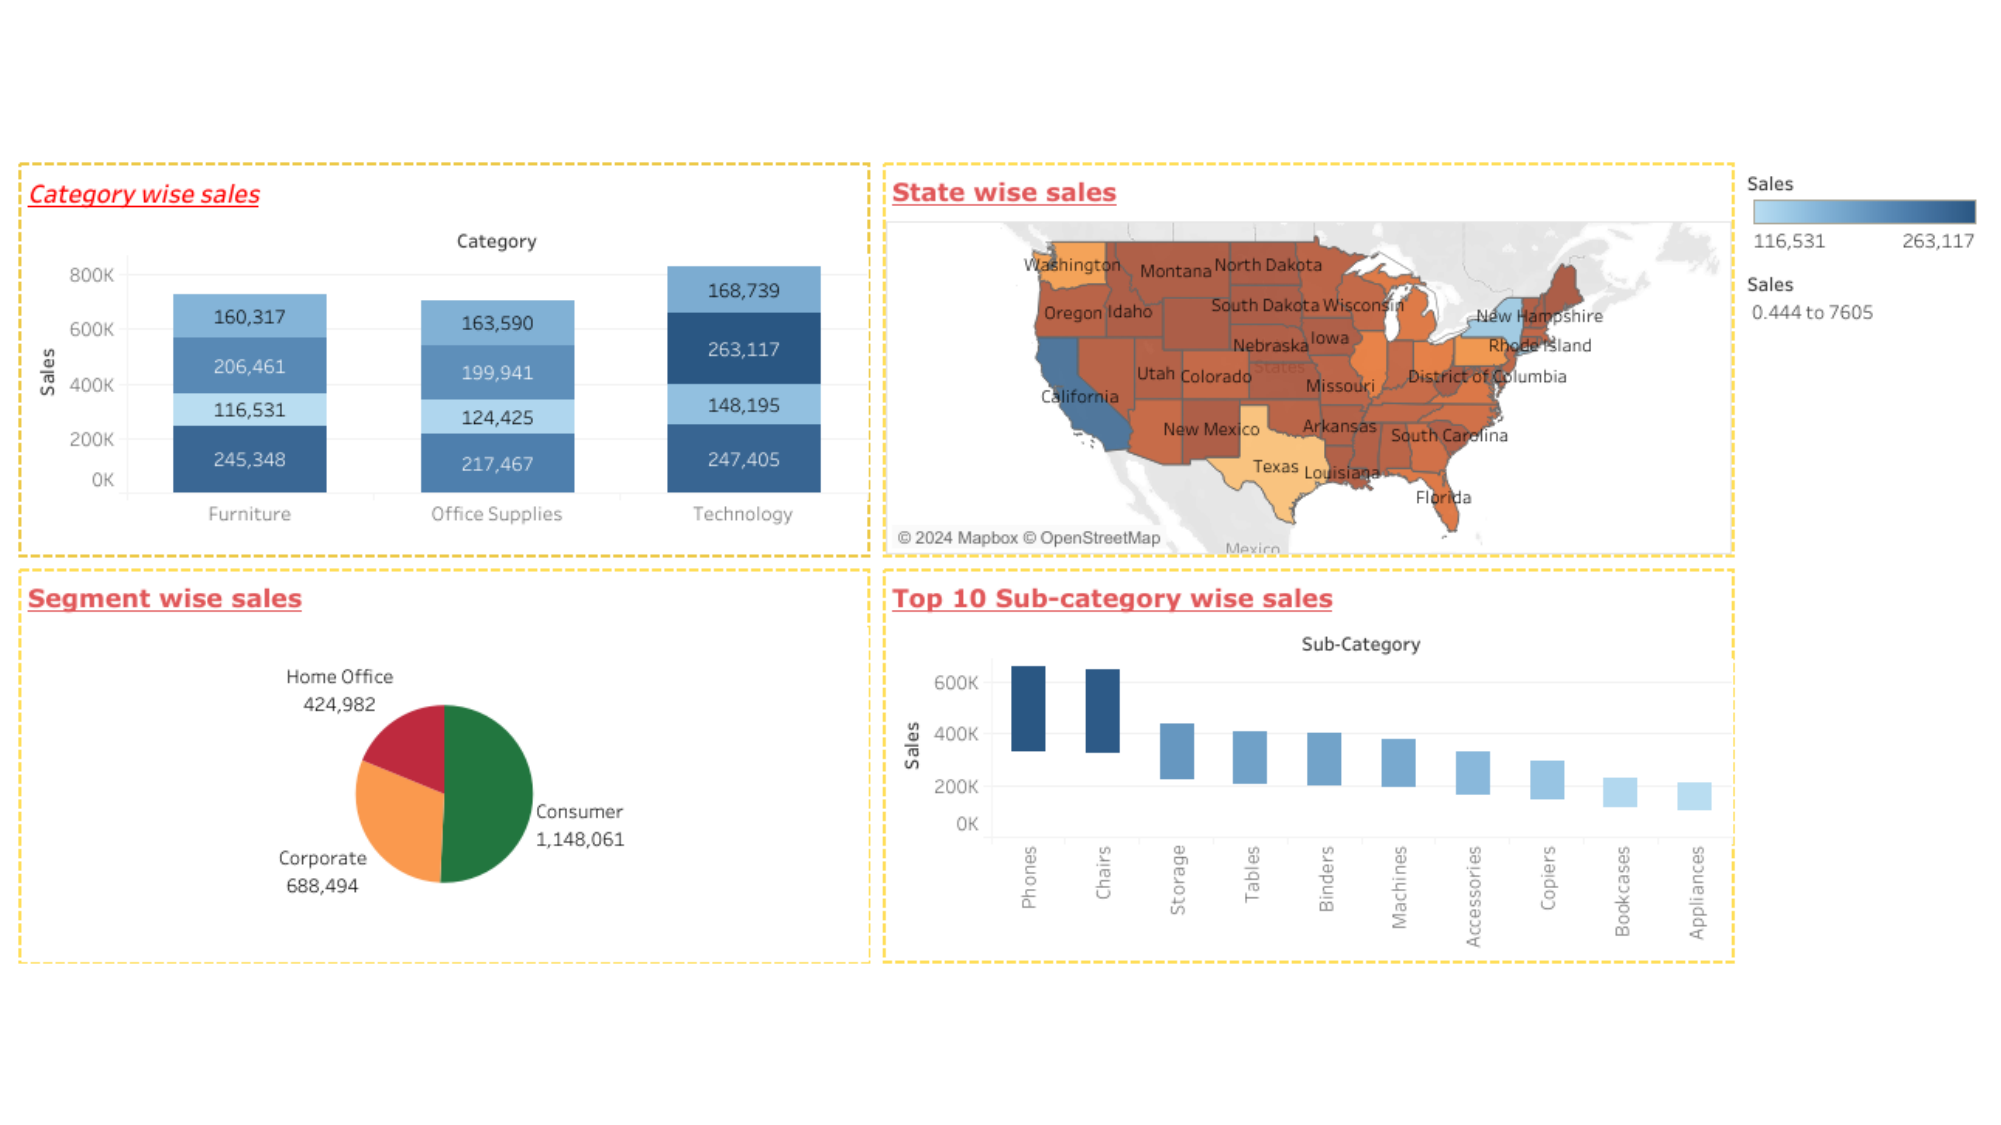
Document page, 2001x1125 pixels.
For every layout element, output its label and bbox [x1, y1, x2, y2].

picture [0, 144, 2000, 981]
